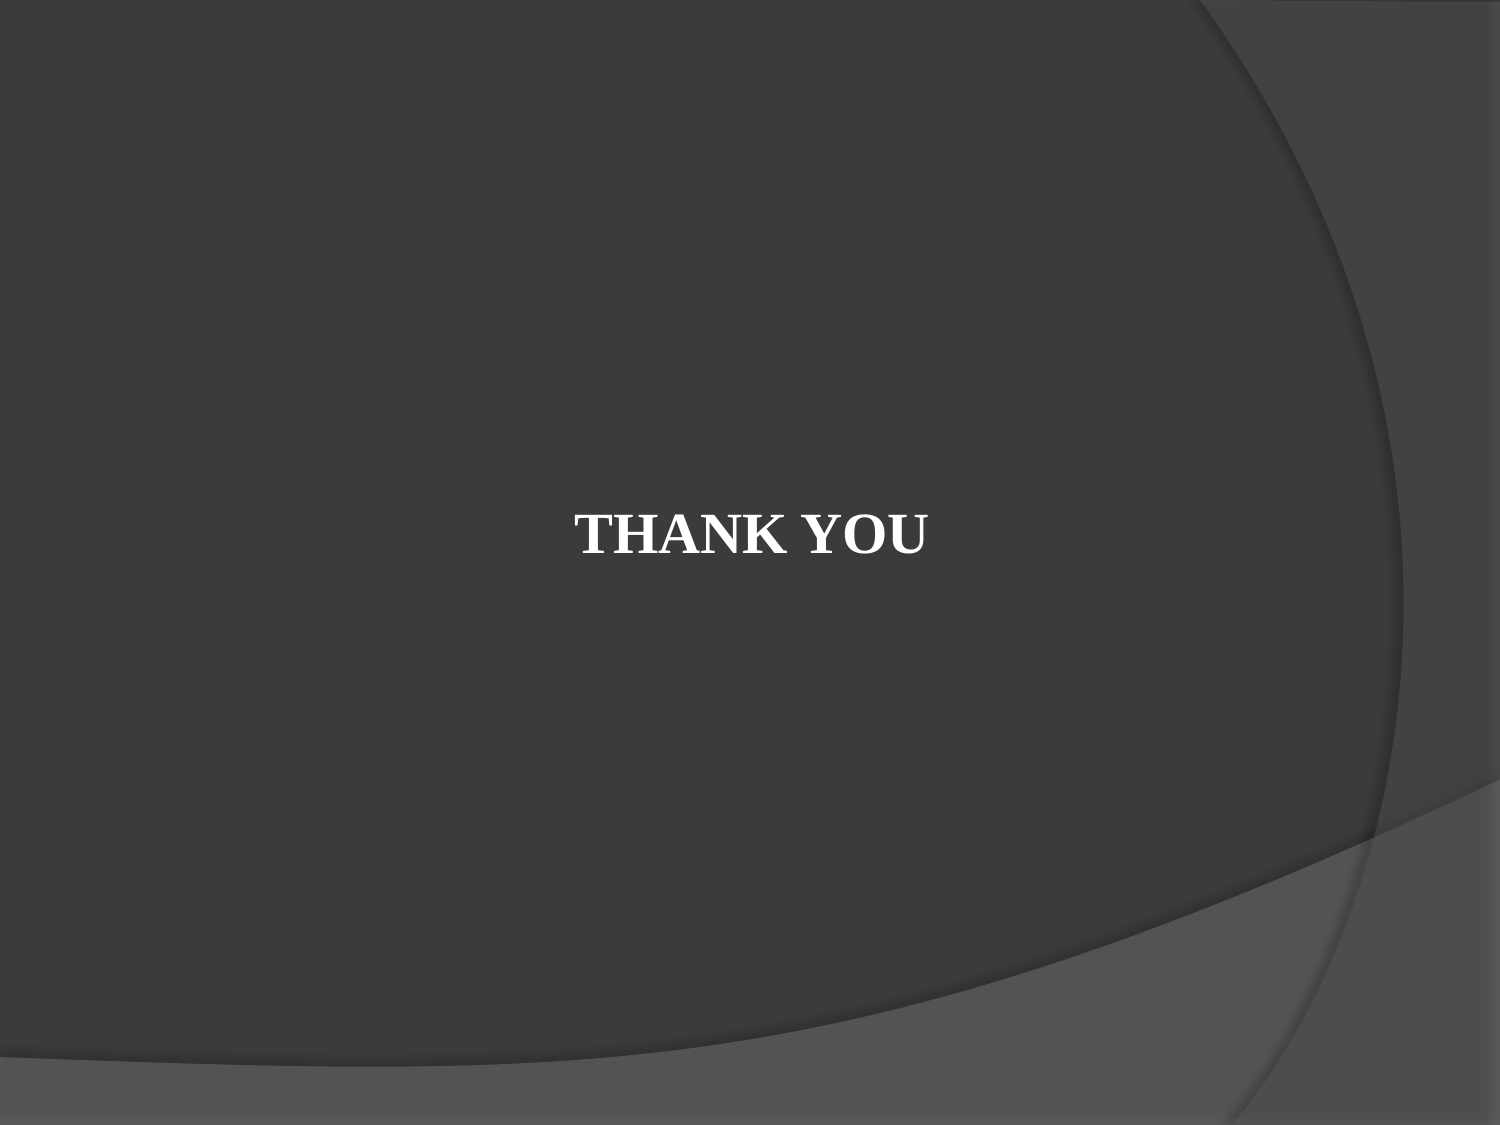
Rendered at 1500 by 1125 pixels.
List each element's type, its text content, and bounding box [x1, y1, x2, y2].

text_box THANK YOU [1, 487, 1500, 618]
